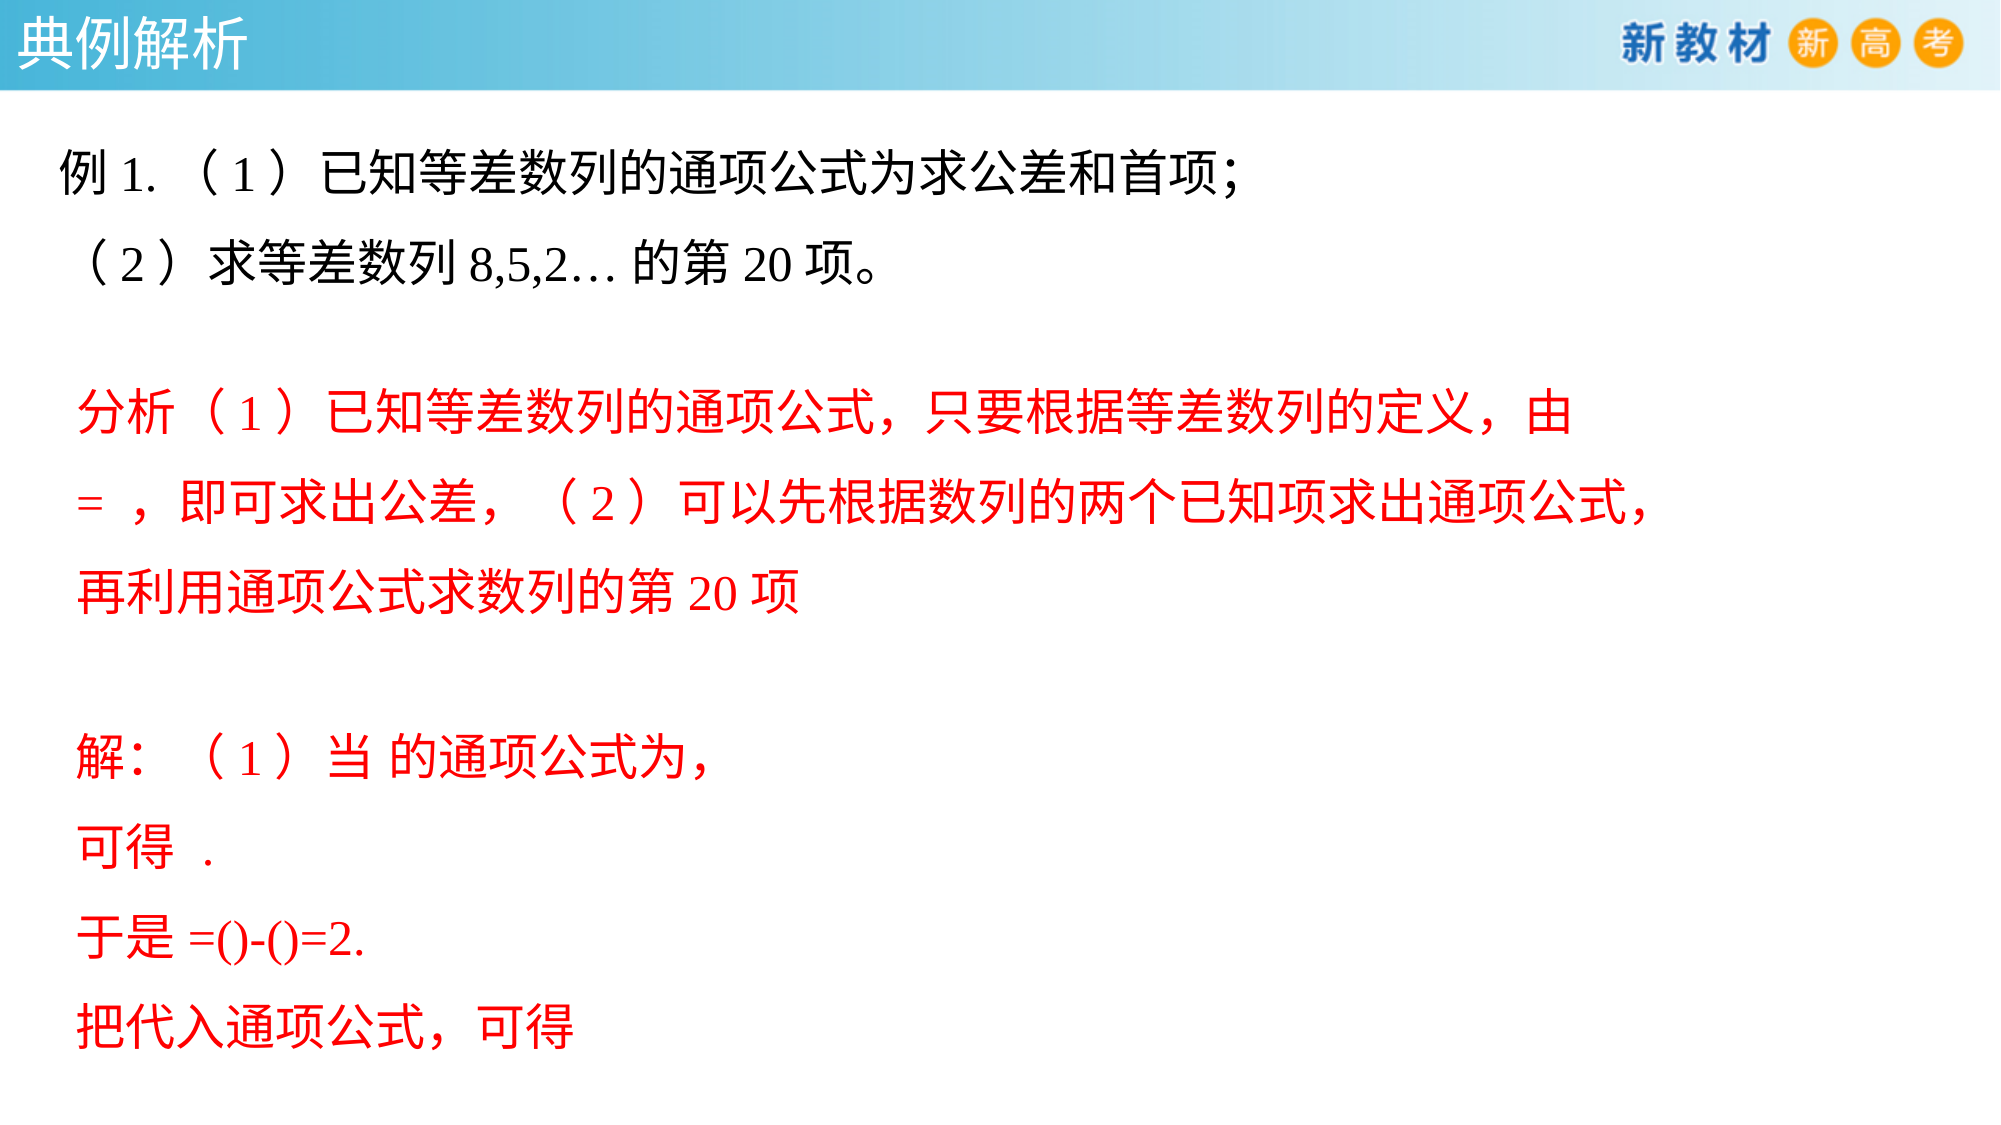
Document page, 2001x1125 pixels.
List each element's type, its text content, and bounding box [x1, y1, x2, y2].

text_box 典例解析 [1, 0, 265, 85]
picture [0, 0, 2001, 1125]
